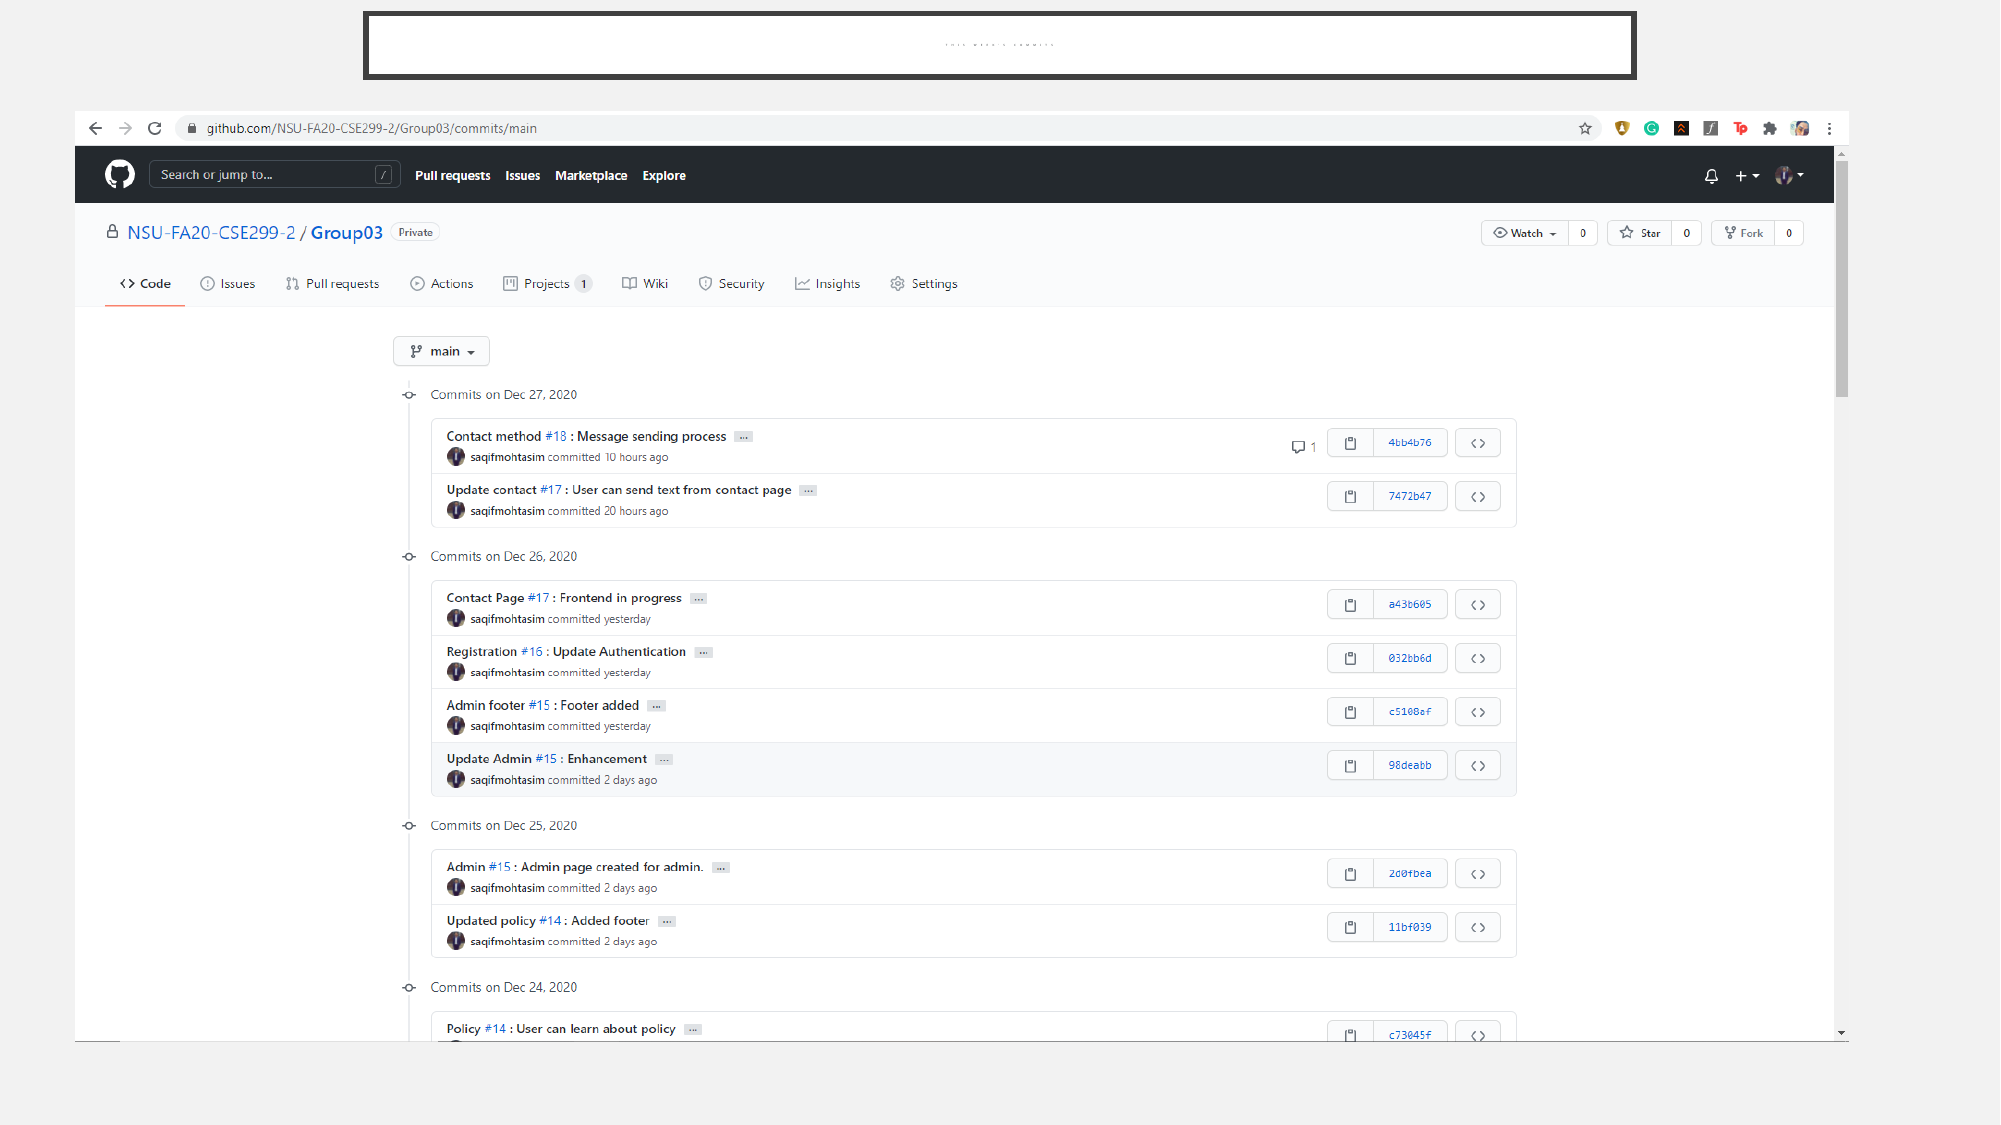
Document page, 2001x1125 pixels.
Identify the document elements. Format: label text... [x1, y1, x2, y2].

title This week's commits [363, 11, 1637, 80]
picture [75, 111, 1849, 1042]
